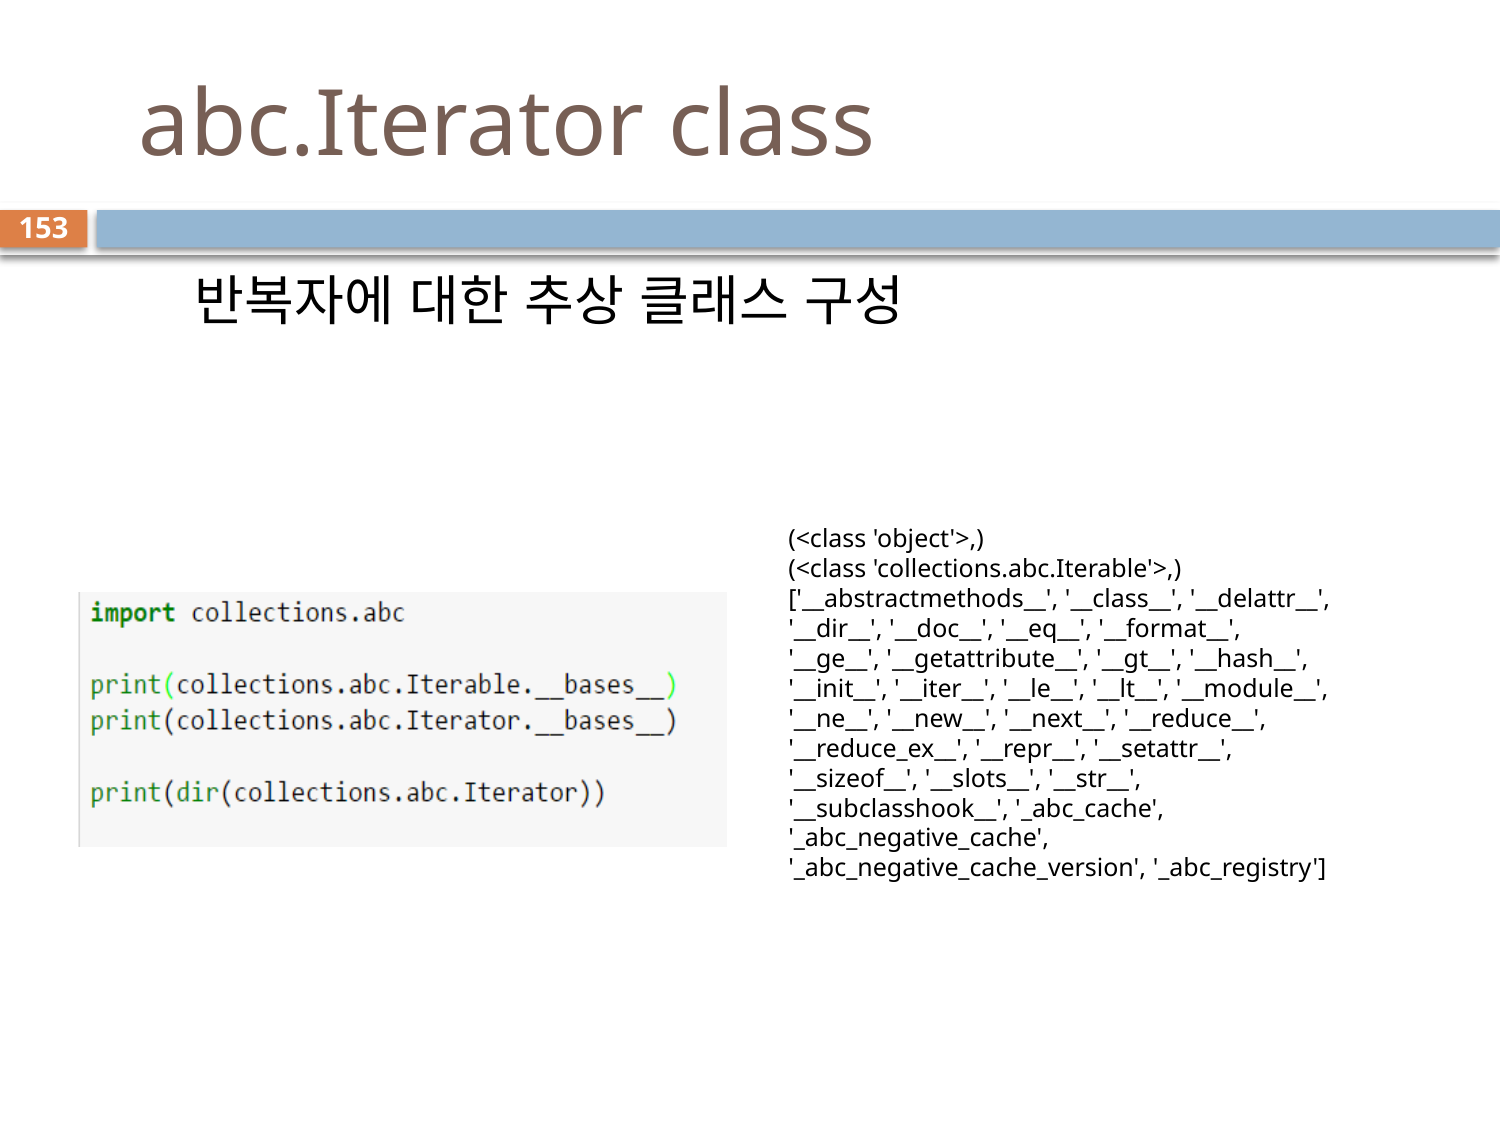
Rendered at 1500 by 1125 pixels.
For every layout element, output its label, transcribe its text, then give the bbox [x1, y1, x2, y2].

text_box (<class 'object'>,) (<class 'collections.abc.Iterable'>,) ['__abstractmethods__', '__class__', '__delattr__', '__dir__', '__doc__', '__eq__', '__format__', '__ge__', '__getattribute__', '__gt__', '__hash__', '__init__', '__iter__', '__le__', '__lt__', '__module__', '__ne__', '__new__', '__next__', '__reduce__', '__reduce_ex__', '__repr__', '__setattr__', '__sizeof__', '__slots__', '__str__', '__subclasshook__', '_abc_cache', '_abc_negative_cache', '_abc_negative_cache_version', '_abc_registry'] [773, 515, 1353, 890]
list 반복자에 대한 추상 클래스 구성 [76, 259, 1427, 480]
title abc.Iterator class [100, 37, 1438, 200]
slide_number 153 [0, 208, 88, 249]
picture [76, 592, 727, 848]
